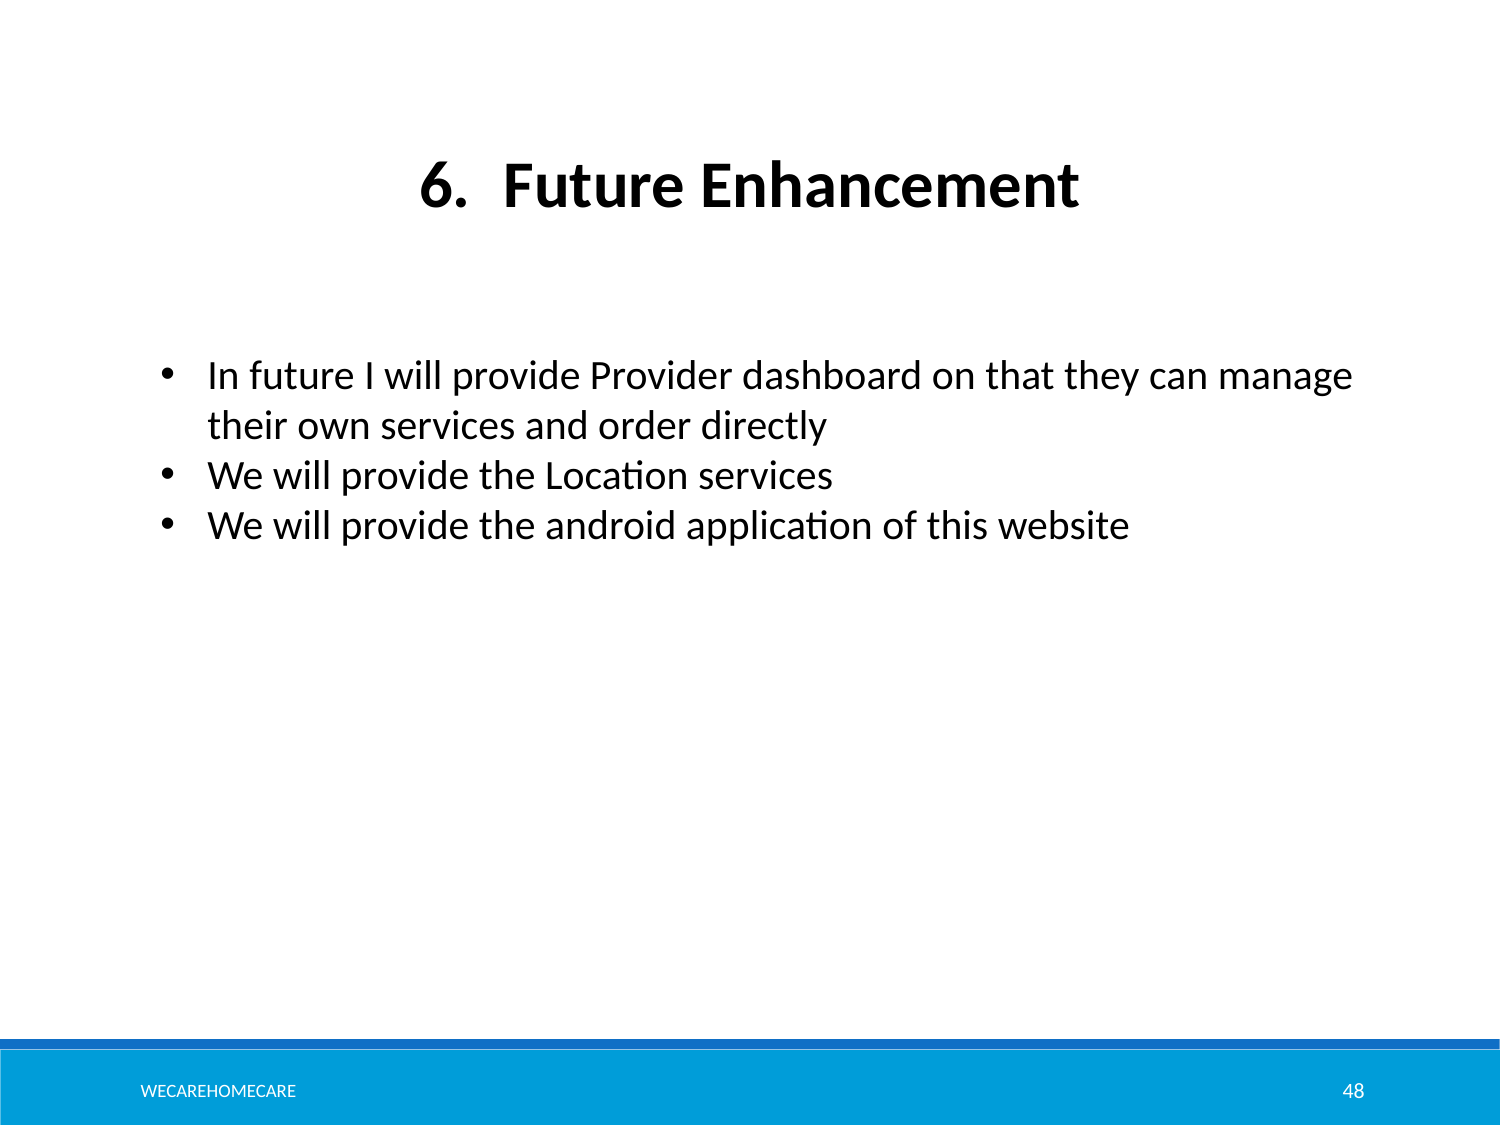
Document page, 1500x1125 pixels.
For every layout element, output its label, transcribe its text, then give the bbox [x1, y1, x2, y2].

footer Wecarehomecare [0, 1059, 516, 1120]
slide_number 48 [1218, 1059, 1380, 1120]
text_box Future Enhancement In future I will provide Provider dashboard on that they can manage their own services and order directly We will provide the Location services We will provide the android application of this website [70, 132, 1430, 638]
